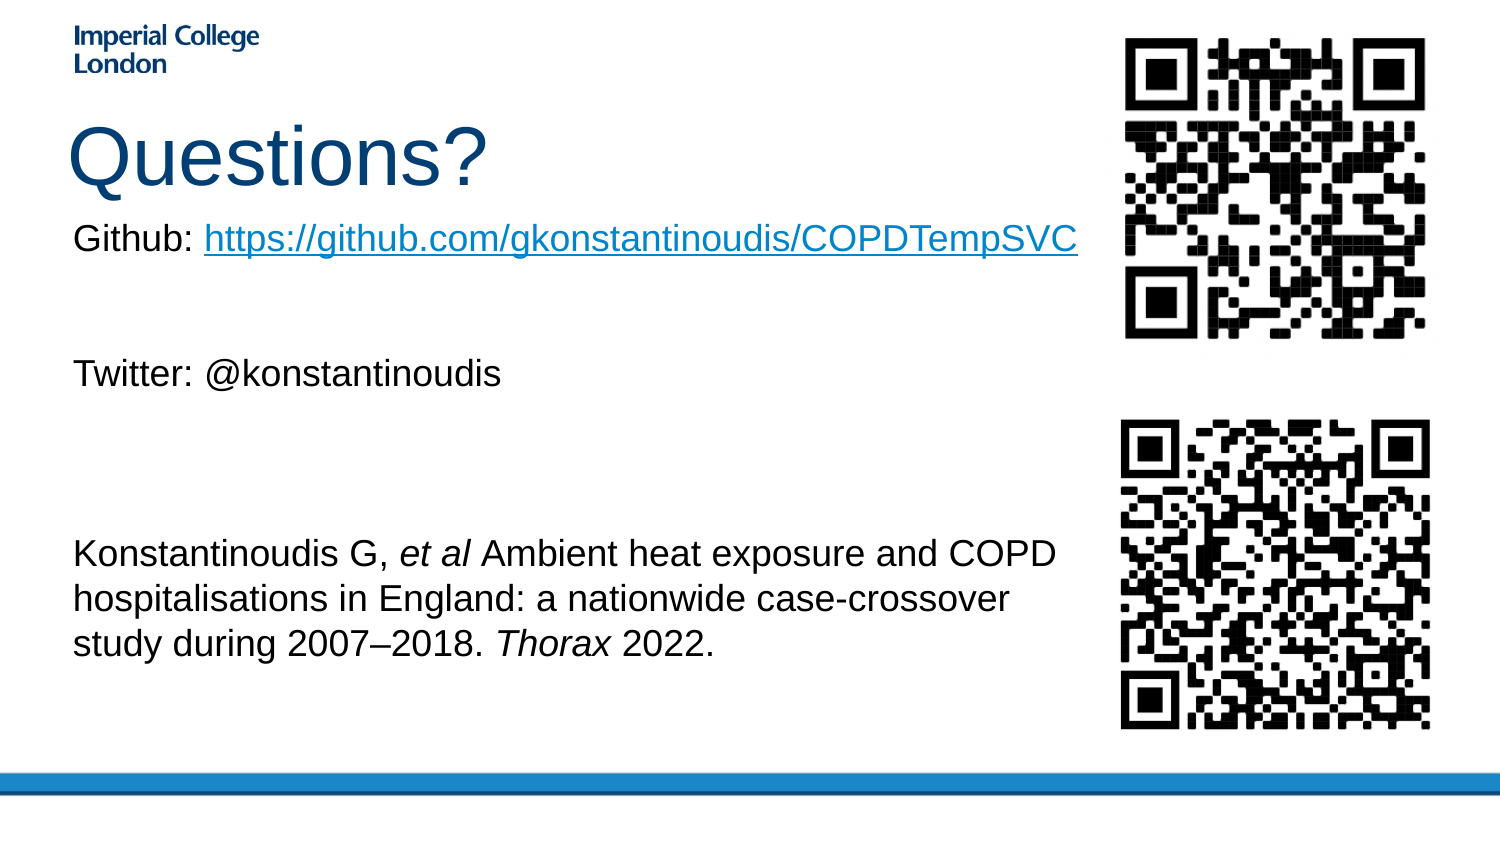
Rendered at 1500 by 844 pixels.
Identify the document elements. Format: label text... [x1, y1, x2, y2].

text_box Github: https://github.com/gkonstantinoudis/COPDTempSVC Twitter: @konstantinoudis Konstantinoudis G, et al Ambient heat exposure and COPD hospitalisations in England: a nationwide case-crossover study during 2007–2018. Thorax 2022. [58, 206, 1097, 672]
picture [1097, 405, 1459, 746]
picture [1097, 13, 1443, 360]
picture [0, 763, 1500, 844]
title Questions? [37, 65, 520, 232]
picture [75, 24, 259, 65]
